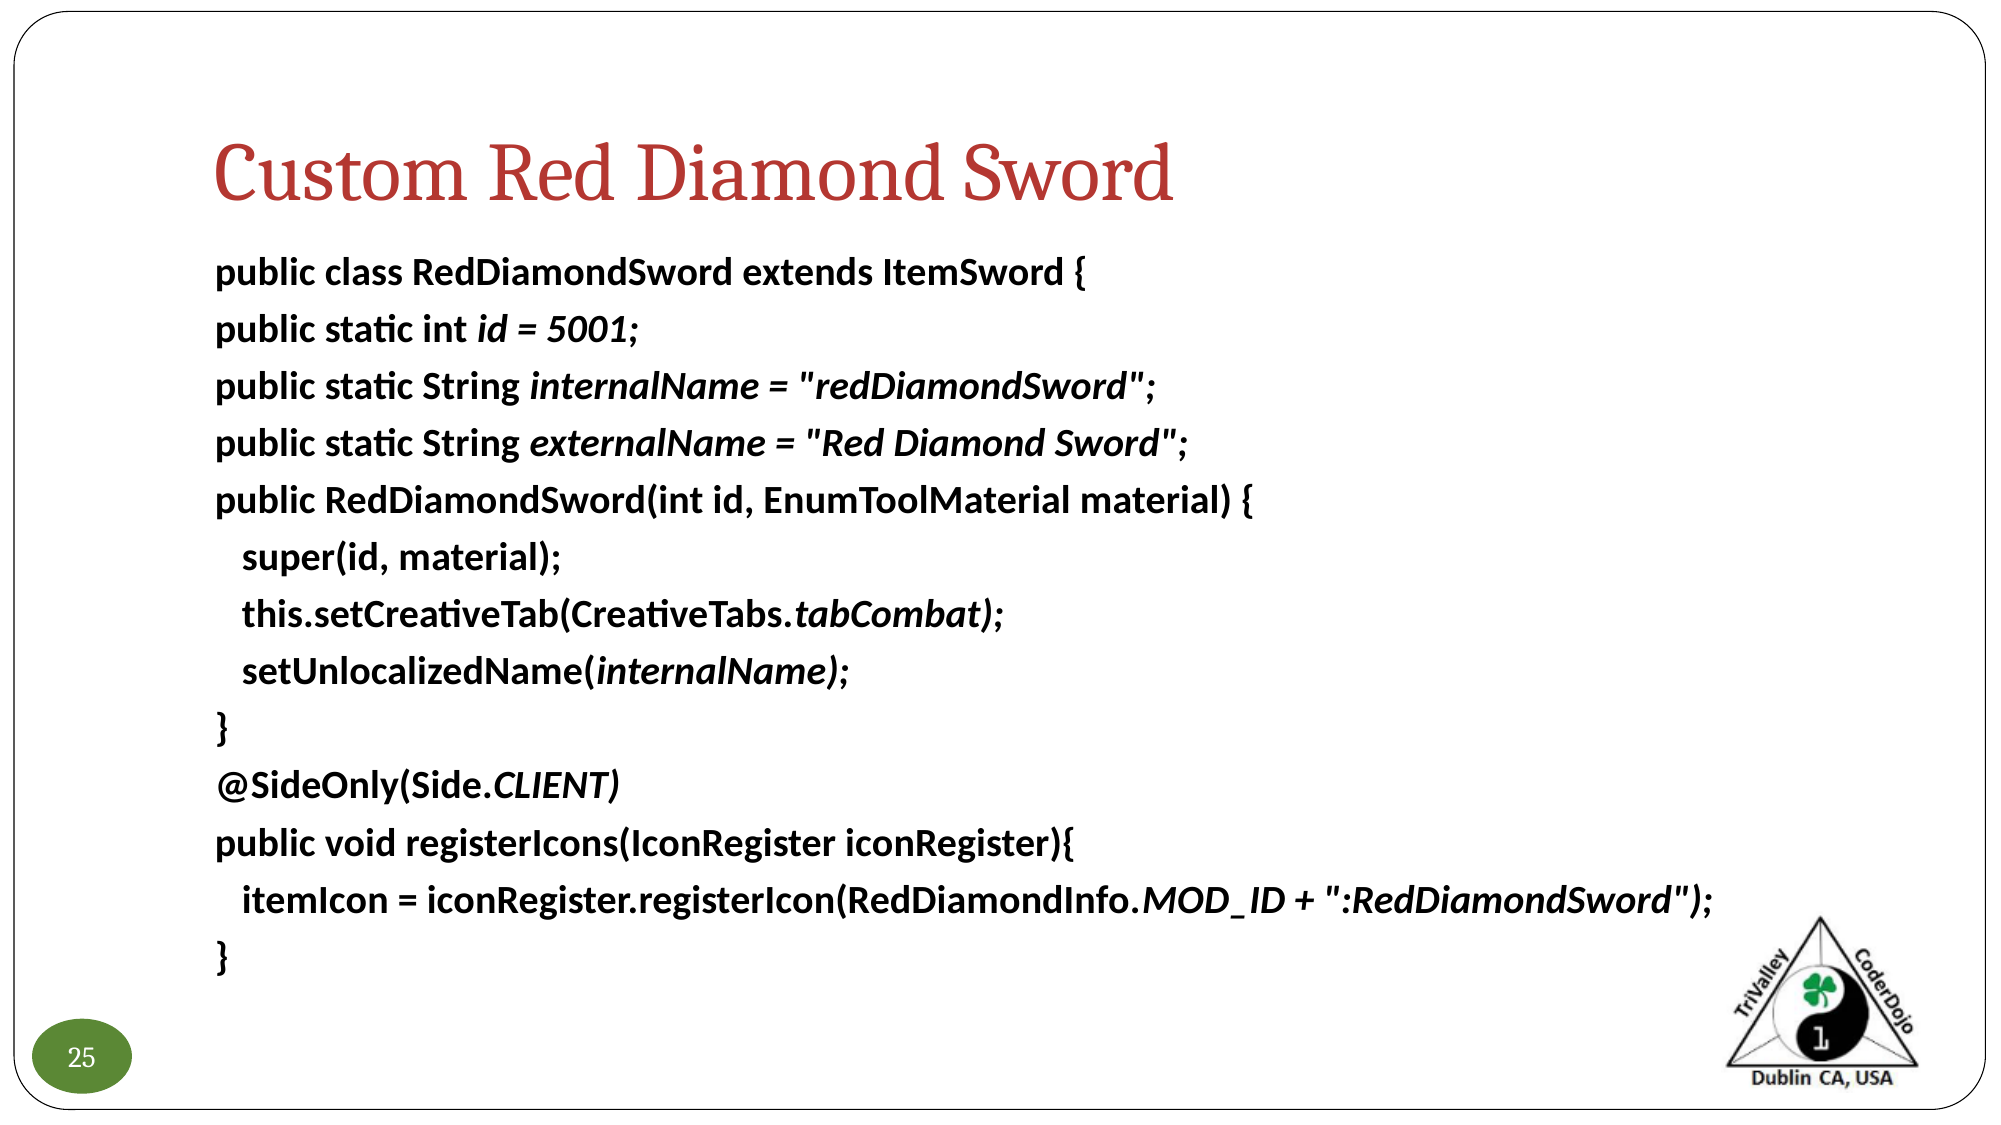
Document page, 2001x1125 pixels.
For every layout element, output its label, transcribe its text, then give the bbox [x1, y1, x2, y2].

slide_number 25 [32, 1018, 132, 1094]
picture [1721, 911, 1925, 1093]
list public class RedDiamondSword extends ItemSword { public static int id = 5001; public static String internalName = "redDiamondSword"; public static String externalName = "Red Diamond Sword"; public RedDiamondSword(int id, EnumToolMaterial material) { super(id, material); this.setCreativeTab(CreativeTabs.tabCombat); setUnlocalizedName(internalName); } @SideOnly(Side.CLIENT) public void registerIcons(IconRegister iconRegister){ itemIcon = iconRegister.registerIcon(RedDiamondInfo.MOD_ID + ":RedDiamondSword"); } [200, 237, 1900, 988]
title Custom Red Diamond Sword [200, 45, 1900, 233]
